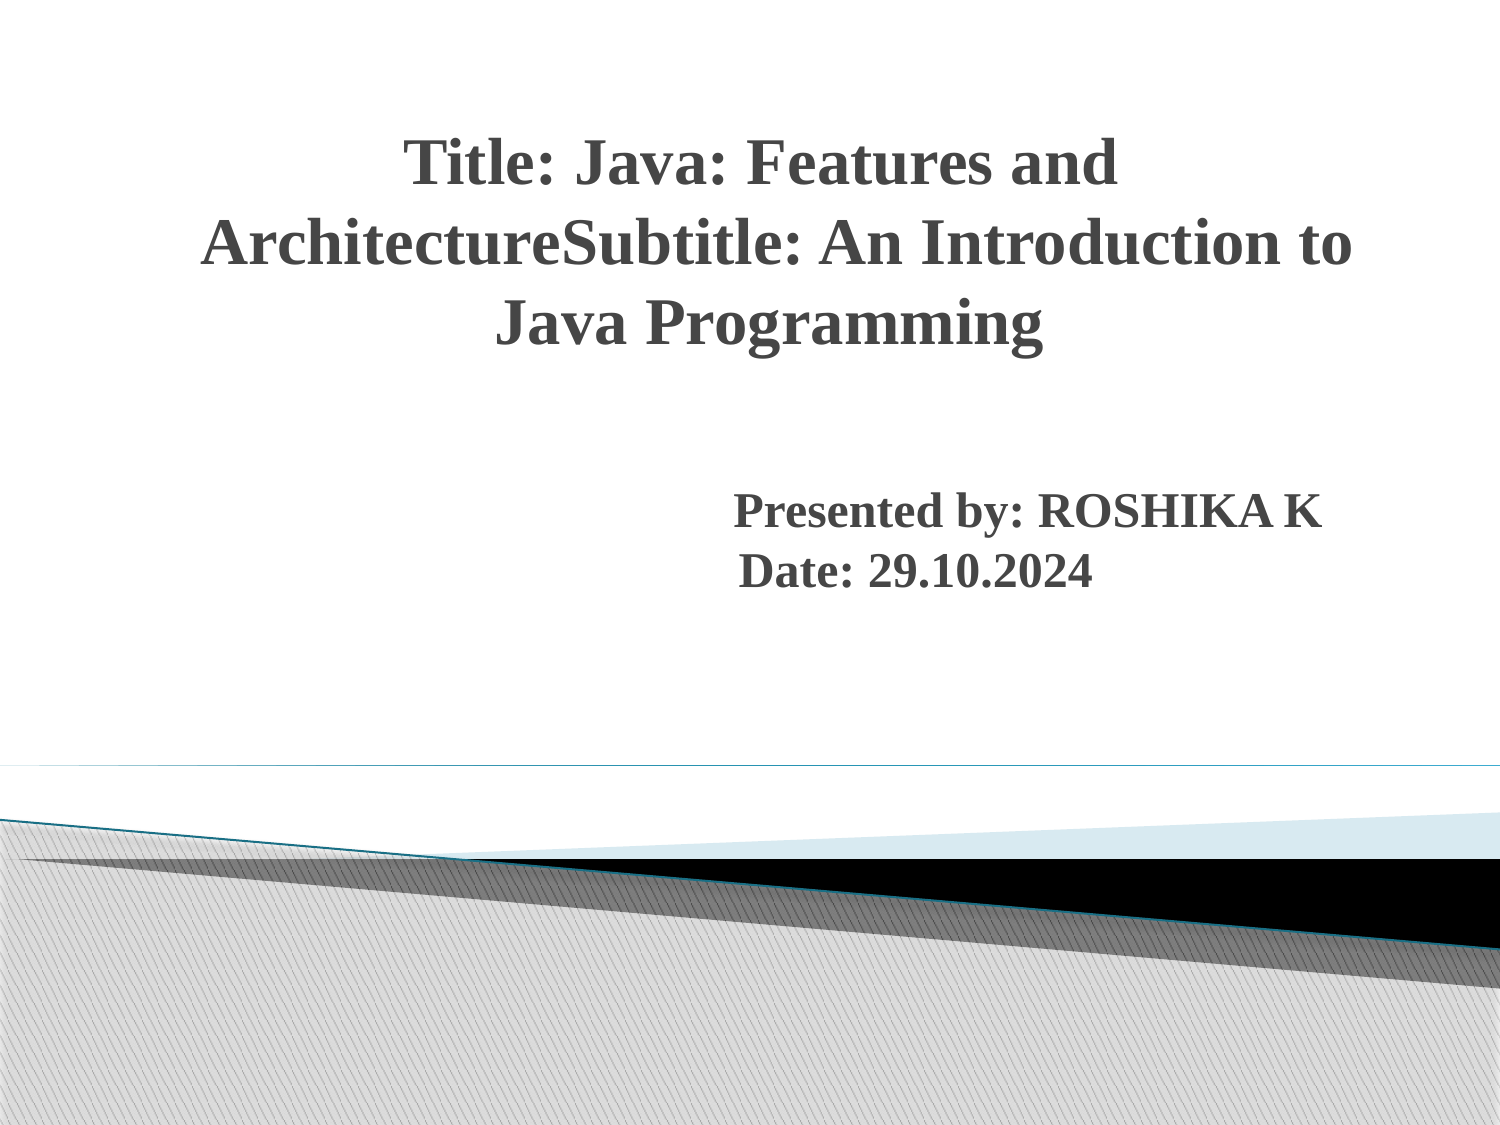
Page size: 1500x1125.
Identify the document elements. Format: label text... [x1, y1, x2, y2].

picture [5, 859, 1500, 989]
title Title: Java: Features and ArchitectureSubtitle: An Introduction to Java Programming Presented by: ROSHIKA K Date: 29.10.2024 [140, 468, 1416, 605]
